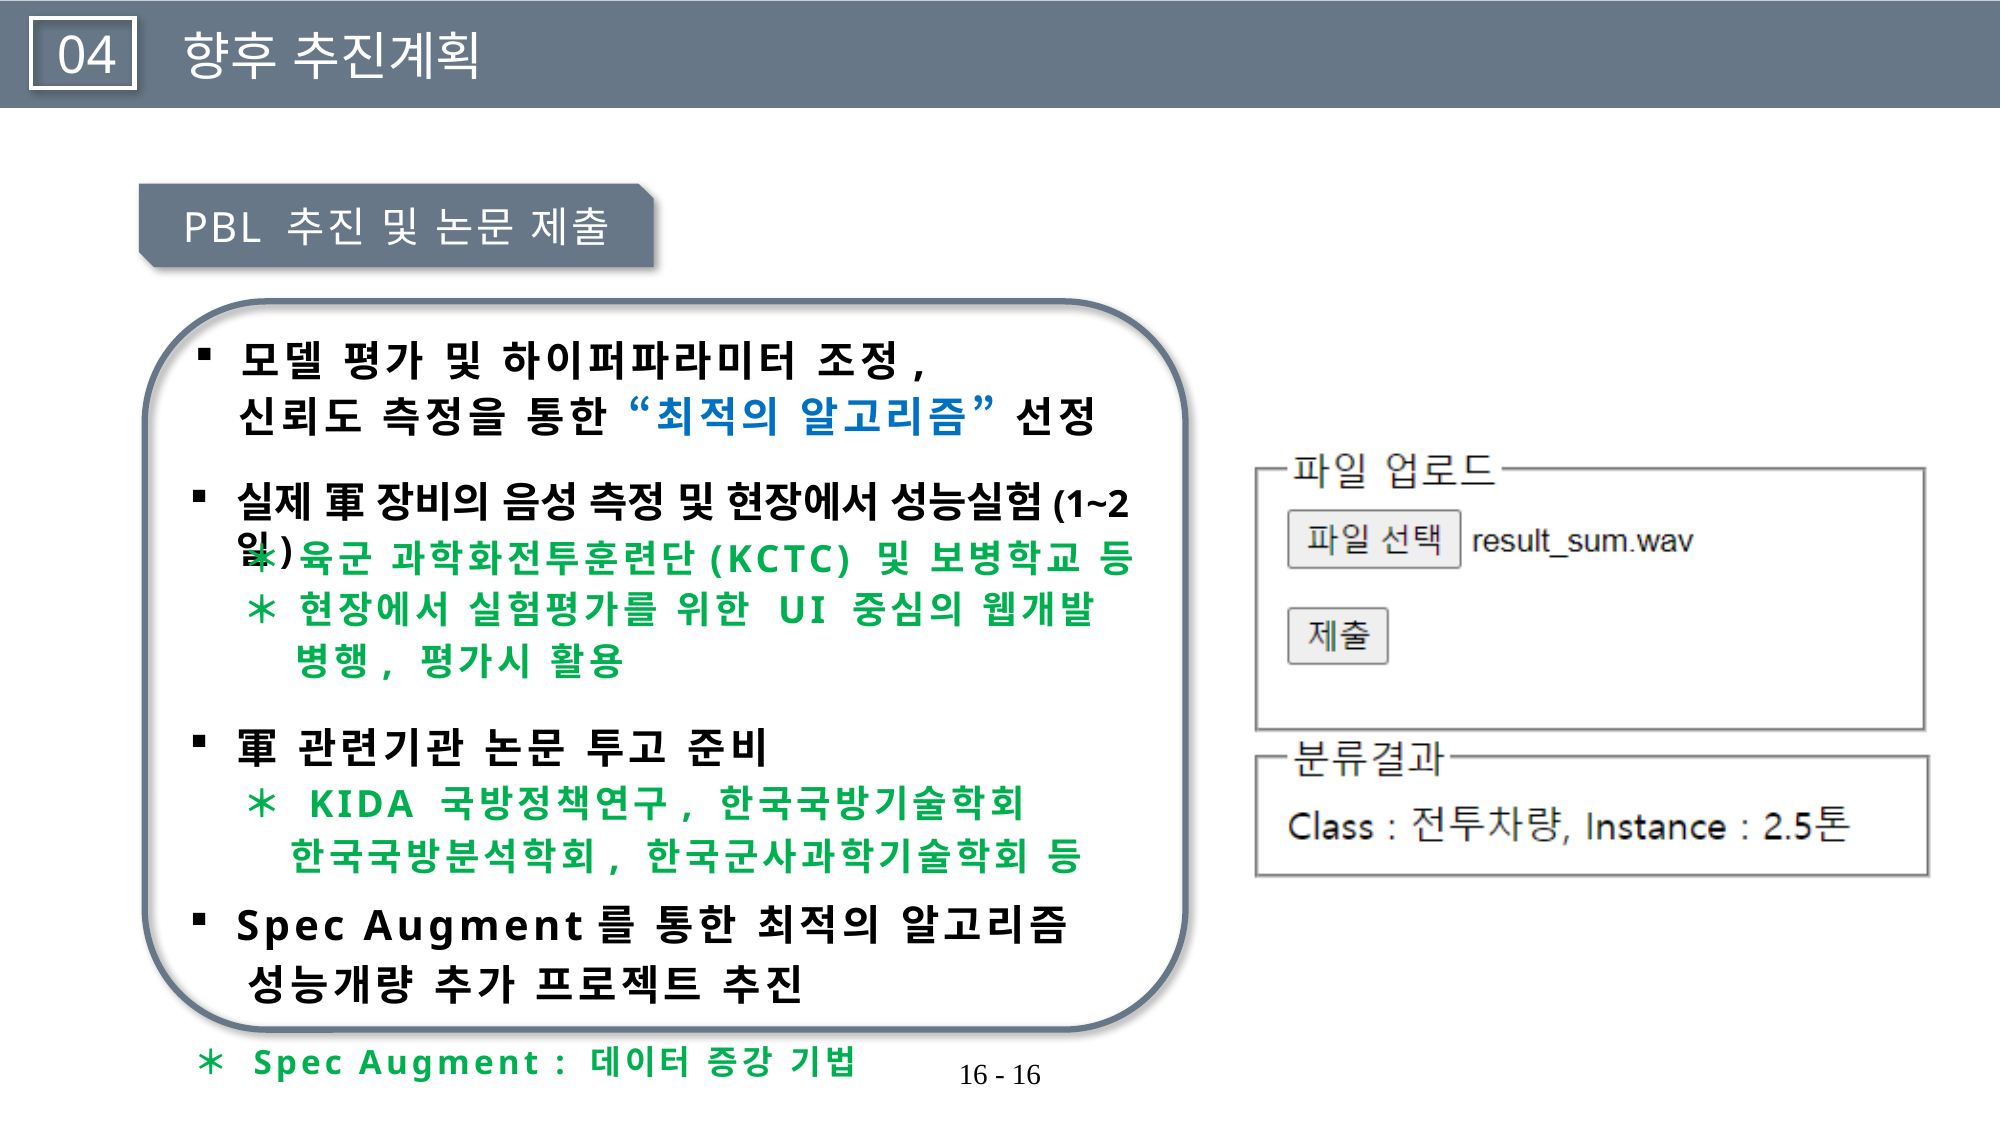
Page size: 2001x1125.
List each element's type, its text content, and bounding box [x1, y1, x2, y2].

text_box PBL 추진 및 논문 제출 [142, 187, 650, 264]
footer 16 - 16 [662, 1042, 1338, 1103]
text_box 軍 관련기관 논문 투고 준비 [174, 714, 1097, 779]
text_box [0, 0, 2000, 109]
text_box [143, 300, 1187, 1031]
text_box 04 [42, 13, 132, 92]
text_box 한국국방분석학회, 한국군사과학기술학회 등 [275, 825, 1161, 885]
text_box ＊ 육군 과학화전투훈련단(KCTC) 및 보병학교 등 [204, 527, 1240, 578]
text_box 성능개량 추가 프로젝트 추진 [175, 951, 1097, 1017]
text_box ＊ Spec Augment : 데이터 증강 기법 [156, 1030, 965, 1090]
text_box 병행, 평가시 활용 [280, 630, 1240, 691]
picture [1240, 435, 1973, 907]
text_box 모델 평가 및 하이퍼파라미터 조정, [180, 326, 1102, 392]
text_box ＊ KIDA 국방정책연구, 한국국방기술학회 [204, 772, 1240, 833]
text_box [30, 17, 42, 89]
text_box 향후 추진계획 [167, 15, 499, 93]
text_box 신뢰도 측정을 통한 “최적의 알고리즘” 선정 [224, 408, 1146, 448]
text_box ＊ 현장에서 실험평가를 위한 UI 중심의 웹개발 [204, 578, 1240, 638]
text_box 실제 軍 장비의 음성 측정 및 현장에서 성능실험(1~2일) [174, 468, 1161, 579]
text_box Spec Augment를 통한 최적의 알고리즘 [174, 891, 1097, 957]
